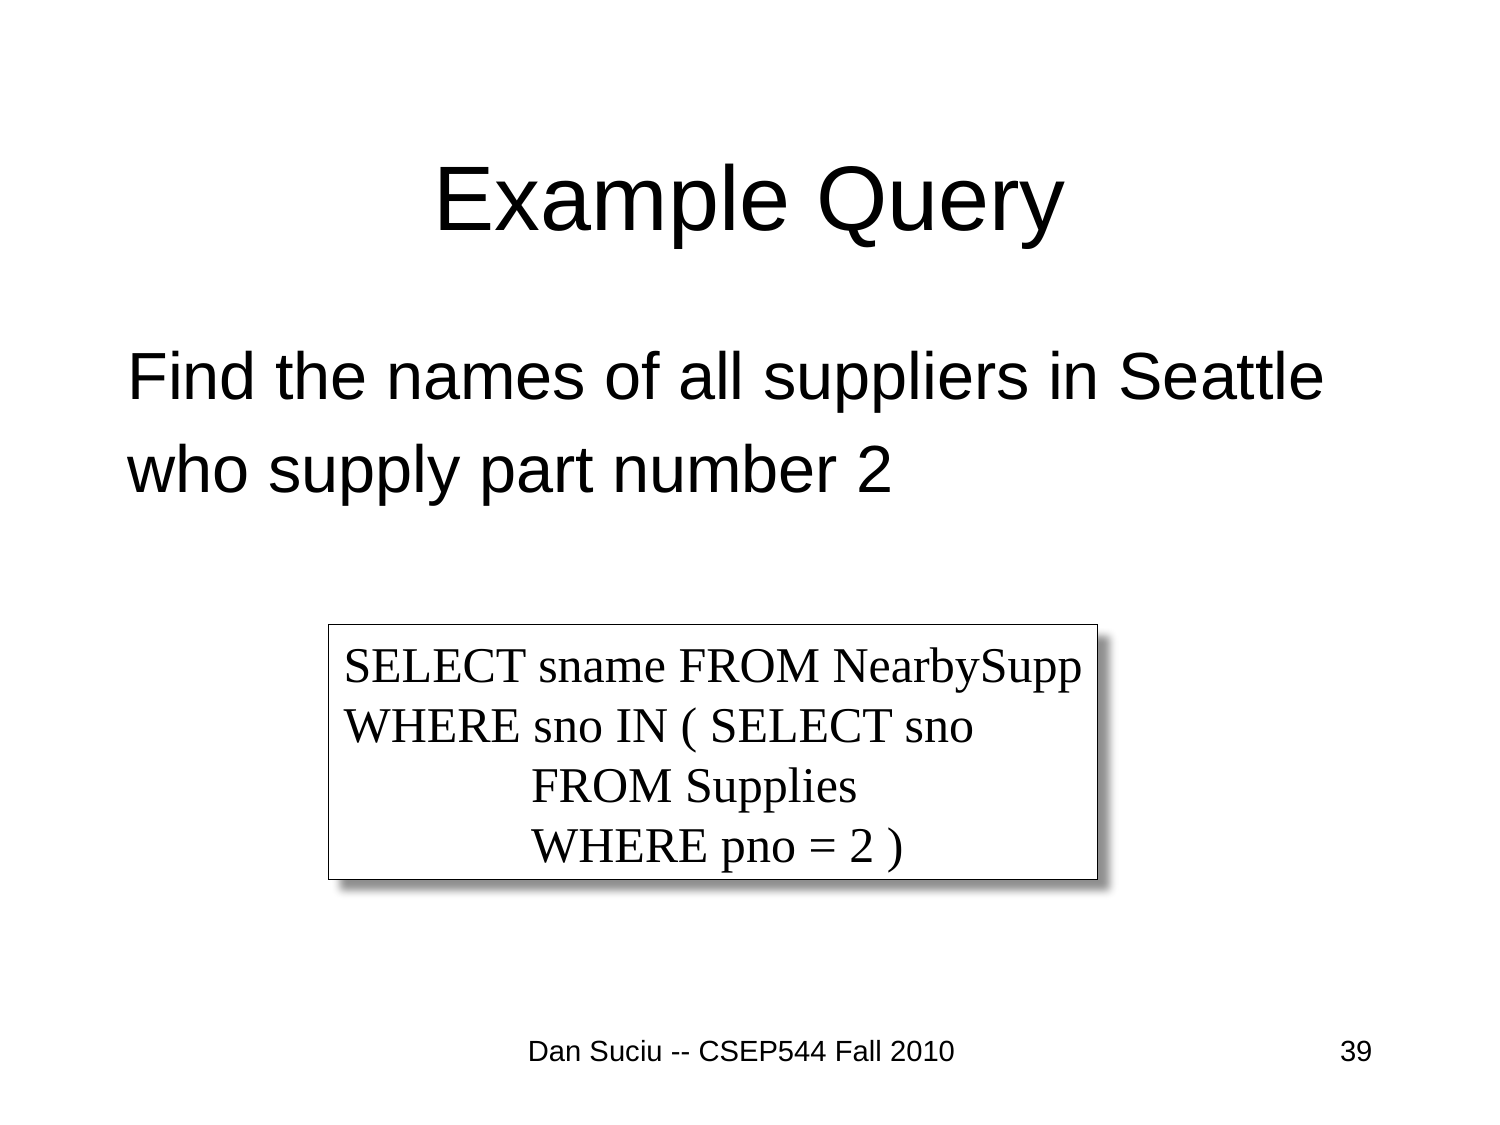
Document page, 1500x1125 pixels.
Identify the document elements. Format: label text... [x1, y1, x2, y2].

list Find the names of all suppliers in Seattle who supply part number 2 [112, 324, 1388, 1001]
slide_number 39 [1074, 1024, 1388, 1101]
footer Dan Suciu -- CSEP544 Fall 2010 [512, 1024, 988, 1101]
text_box SELECT sname FROM NearbySupp WHERE sno IN ( SELECT sno FROM Supplies WHERE pno = 2 ) [328, 624, 1098, 880]
title Example Query [112, 99, 1388, 288]
